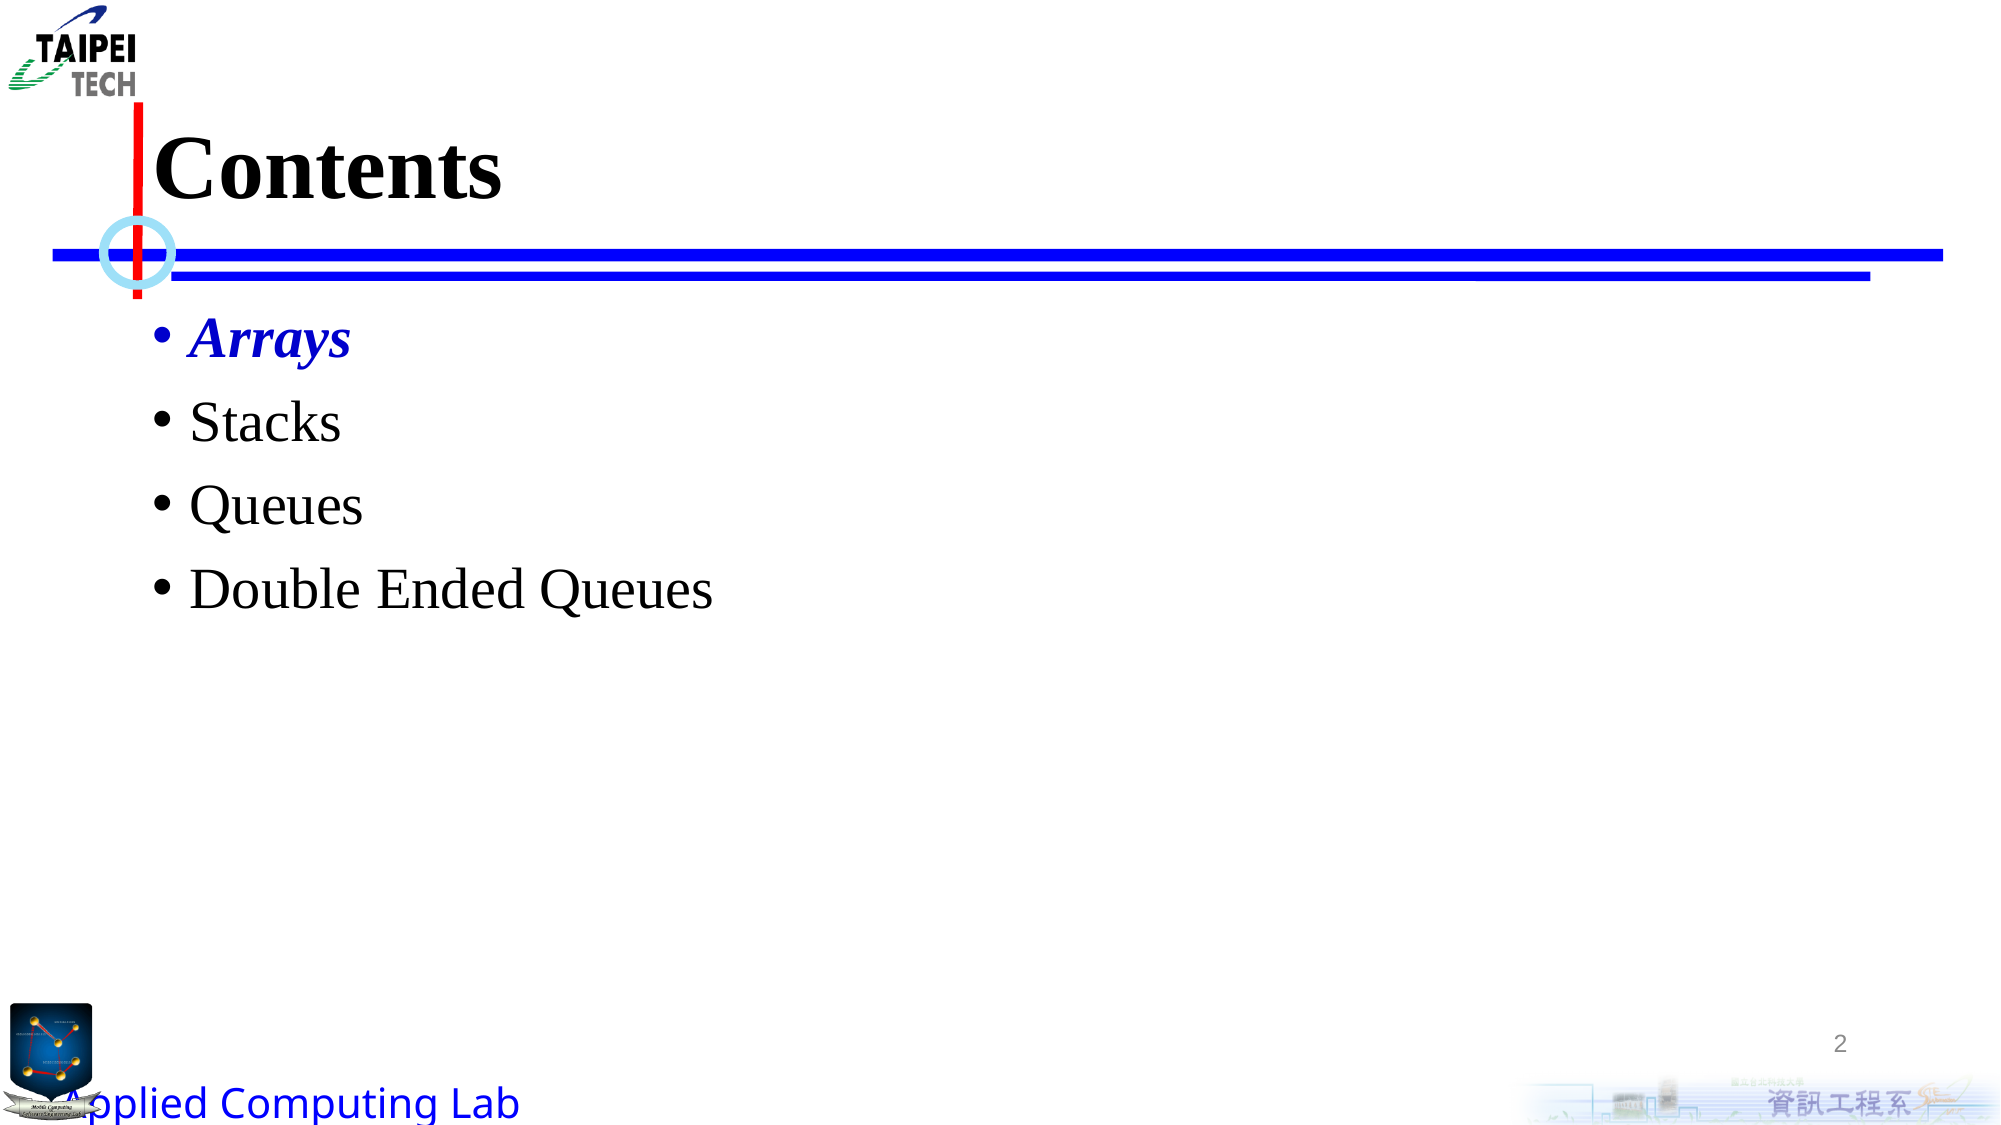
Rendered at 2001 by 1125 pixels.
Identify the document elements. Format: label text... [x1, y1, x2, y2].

slide_number 2 [1412, 1014, 1863, 1073]
picture [0, 999, 102, 1125]
title Contents [137, 59, 1863, 278]
picture [0, 0, 143, 102]
list Arrays Stacks Queues Double Ended Queues [137, 299, 1863, 1014]
